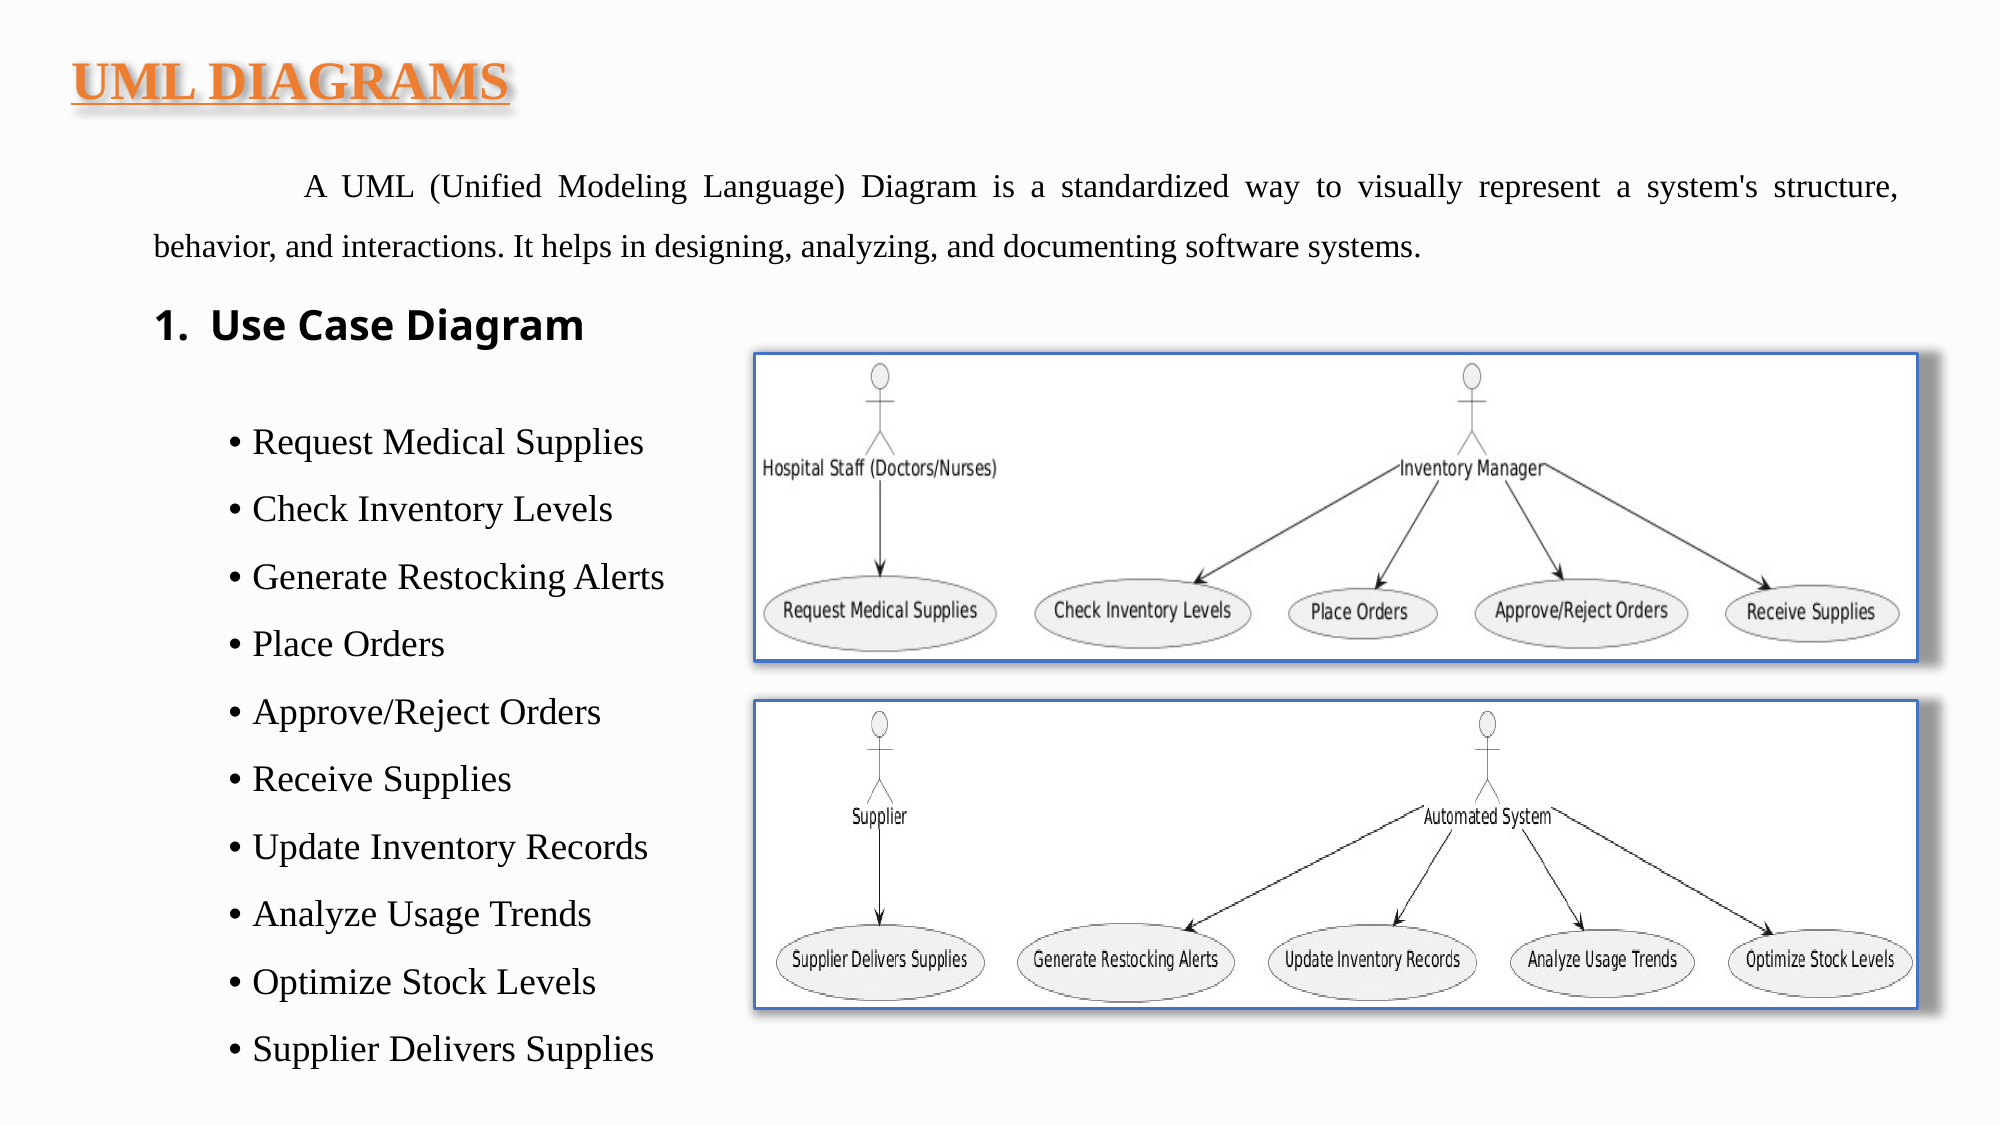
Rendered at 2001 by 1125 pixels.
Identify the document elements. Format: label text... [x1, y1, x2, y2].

picture [756, 702, 1916, 1008]
picture [756, 354, 1916, 660]
text_box UML DIAGRAMS [56, 37, 1168, 118]
text_box A UML (Unified Modeling Language) Diagram is a standardized way to visually represent a system's structure, behavior, and interactions. It helps in designing, analyzing, and documenting software systems. [138, 137, 1917, 272]
text_box Use Case Diagram • Request Medical Supplies • Check Inventory Levels • Generate Restocking Alerts • Place Orders • Approve/Reject Orders • Receive Supplies • Update Inventory Records • Analyze Usage Trends • Optimize Stock Levels • Supplier Delivers Supplies [138, 291, 1139, 1077]
